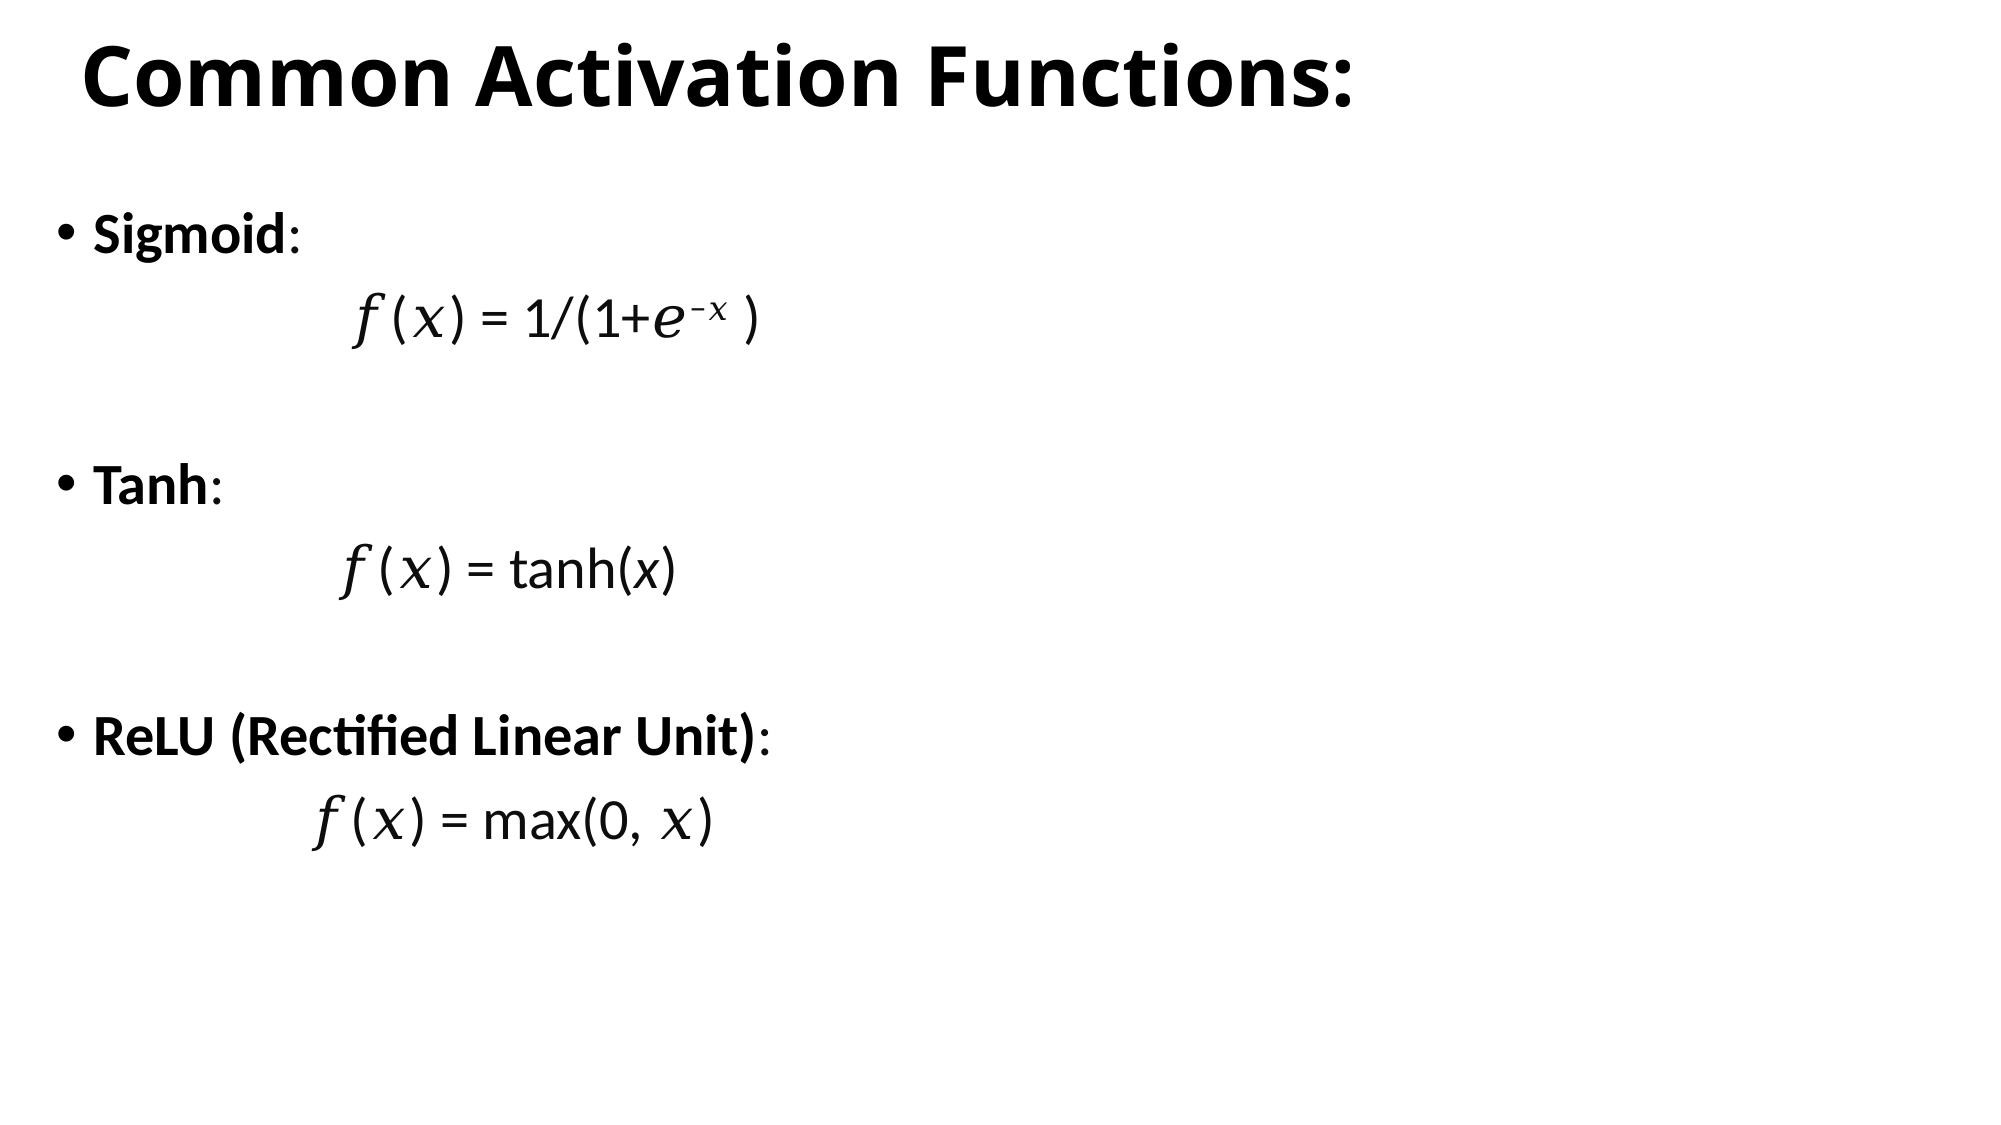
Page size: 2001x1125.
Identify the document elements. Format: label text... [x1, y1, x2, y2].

list Sigmoid: 𝑓(𝑥) = 1/(1+𝑒−𝑥 ) Tanh: 𝑓(𝑥) = tanh(x) ReLU (Rectified Linear Unit): 𝑓(𝑥) = max⁡(0, 𝑥) [41, 195, 1970, 1099]
title Common Activation Functions: [0, 0, 2000, 158]
